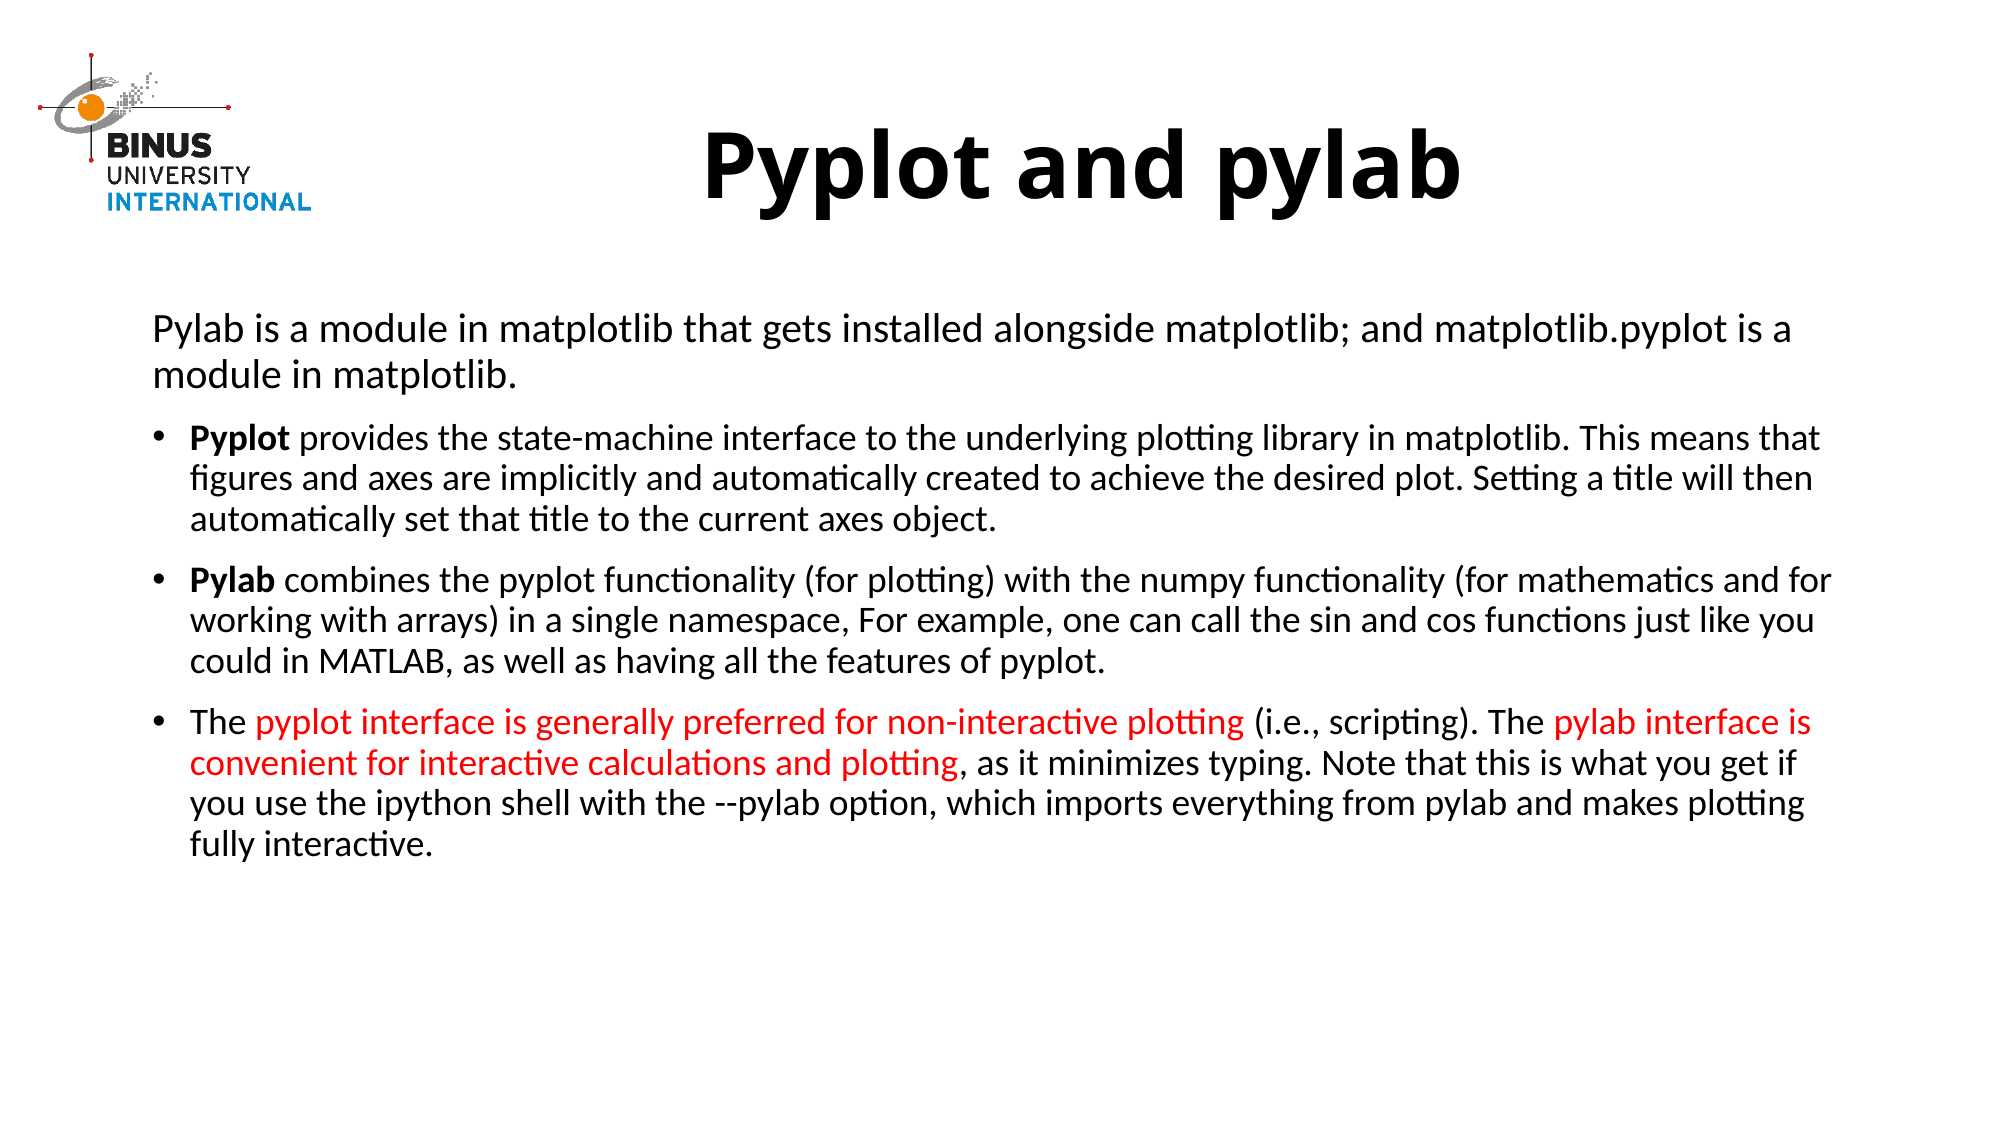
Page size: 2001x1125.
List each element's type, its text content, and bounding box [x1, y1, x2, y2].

picture [0, 0, 348, 269]
title Pyplot and pylab [301, 59, 1863, 278]
list Pylab is a module in matplotlib that gets installed alongside matplotlib; and matplotlib.pyplot is a module in matplotlib. Pyplot provides the state-machine interface to the underlying plotting library in matplotlib. This means that figures and axes are implicitly and automatically created to achieve the desired plot. Setting a title will then automatically set that title to the current axes object. Pylab combines the pyplot functionality (for plotting) with the numpy functionality (for mathematics and for working with arrays) in a single namespace, For example, one can call the sin and cos functions just like you could in MATLAB, as well as having all the features of pyplot. The pyplot interface is generally preferred for non-interactive plotting (i.e., scripting). The pylab interface is convenient for interactive calculations and plotting, as it minimizes typing. Note that this is what you get if you use the ipython shell with the --pylab option, which imports everything from pylab and makes plotting fully interactive. [137, 299, 1863, 1014]
